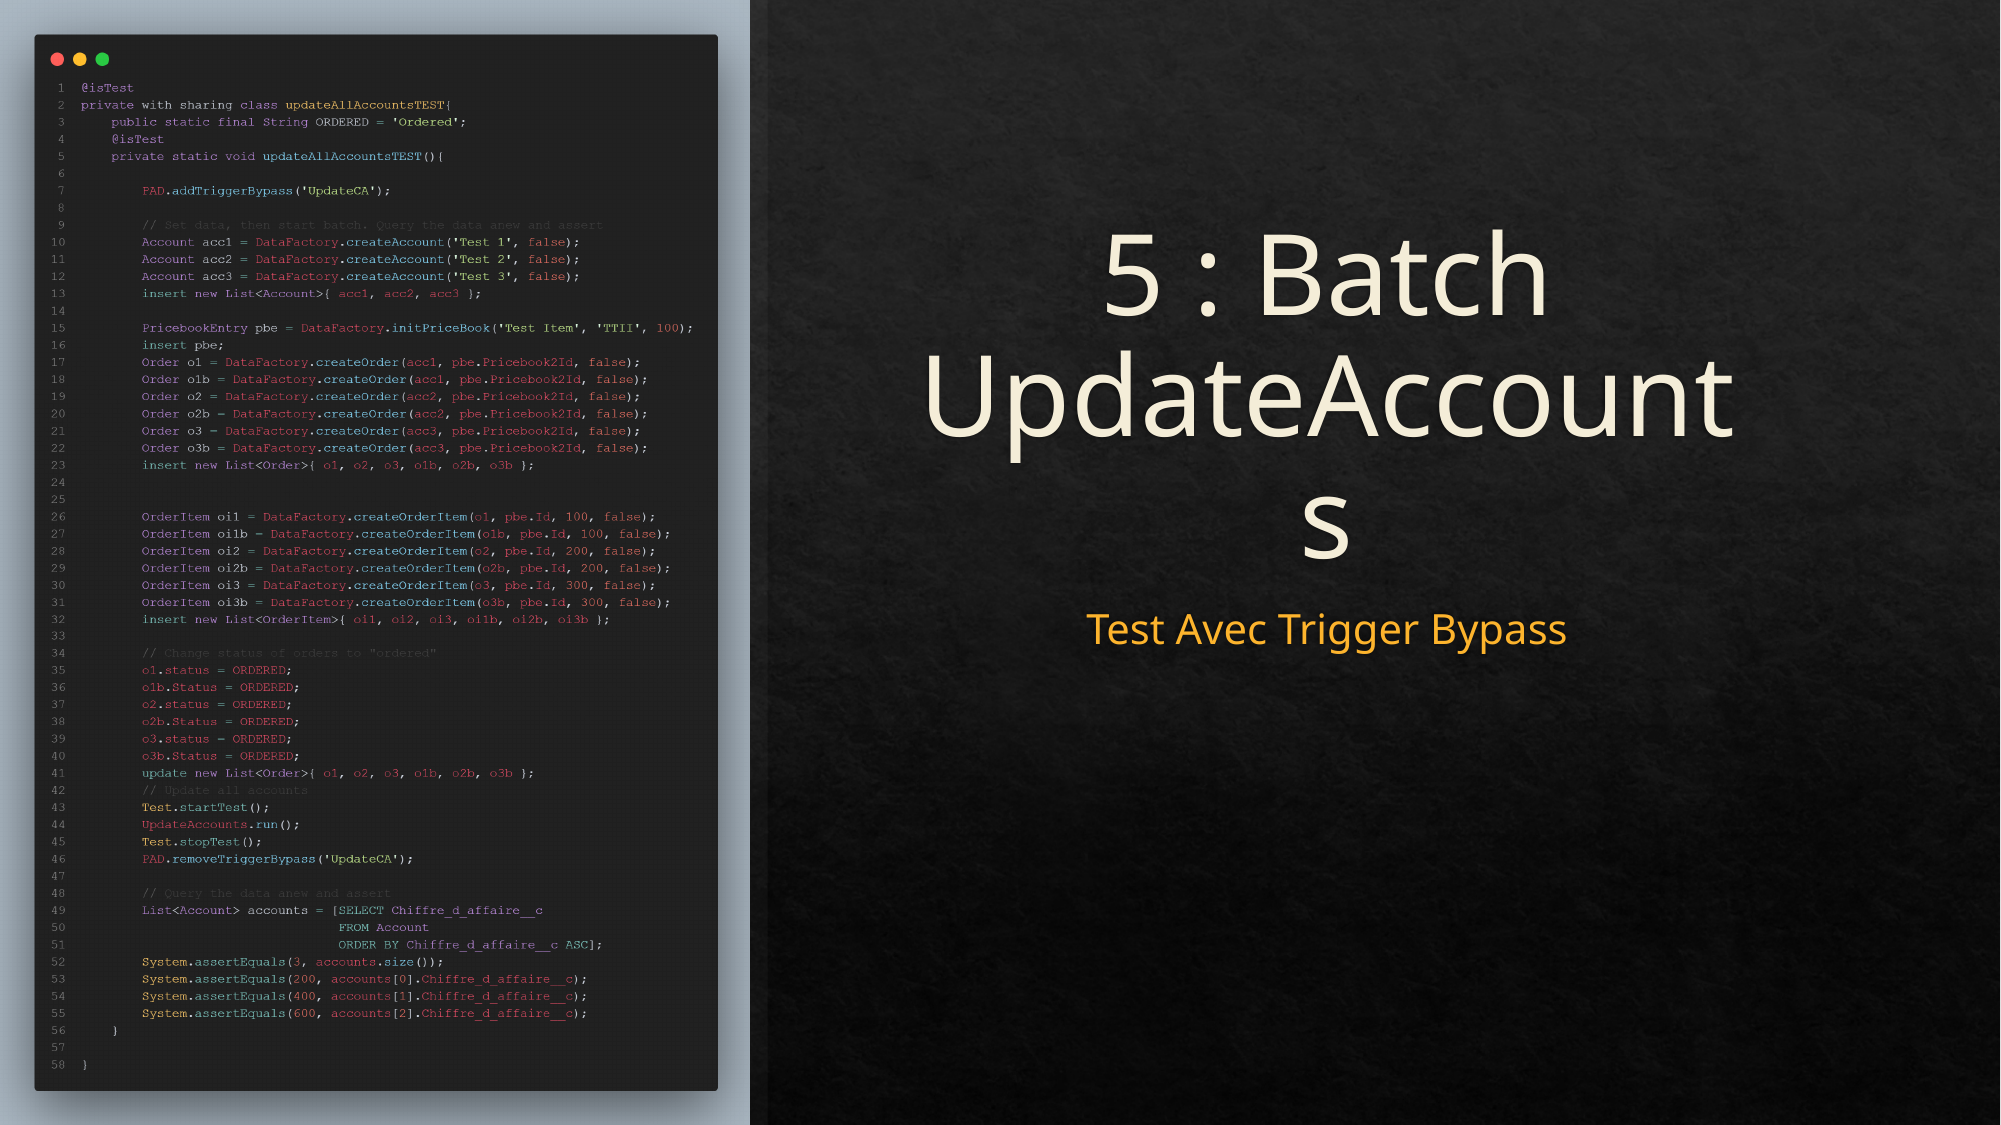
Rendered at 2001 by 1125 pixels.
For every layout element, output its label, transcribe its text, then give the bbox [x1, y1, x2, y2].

list Test Avec Trigger Bypass [880, 590, 1774, 866]
title 5 : Batch UpdateAccounts [880, 202, 1774, 587]
picture [0, 0, 768, 1125]
text_box [774, 0, 2000, 1125]
